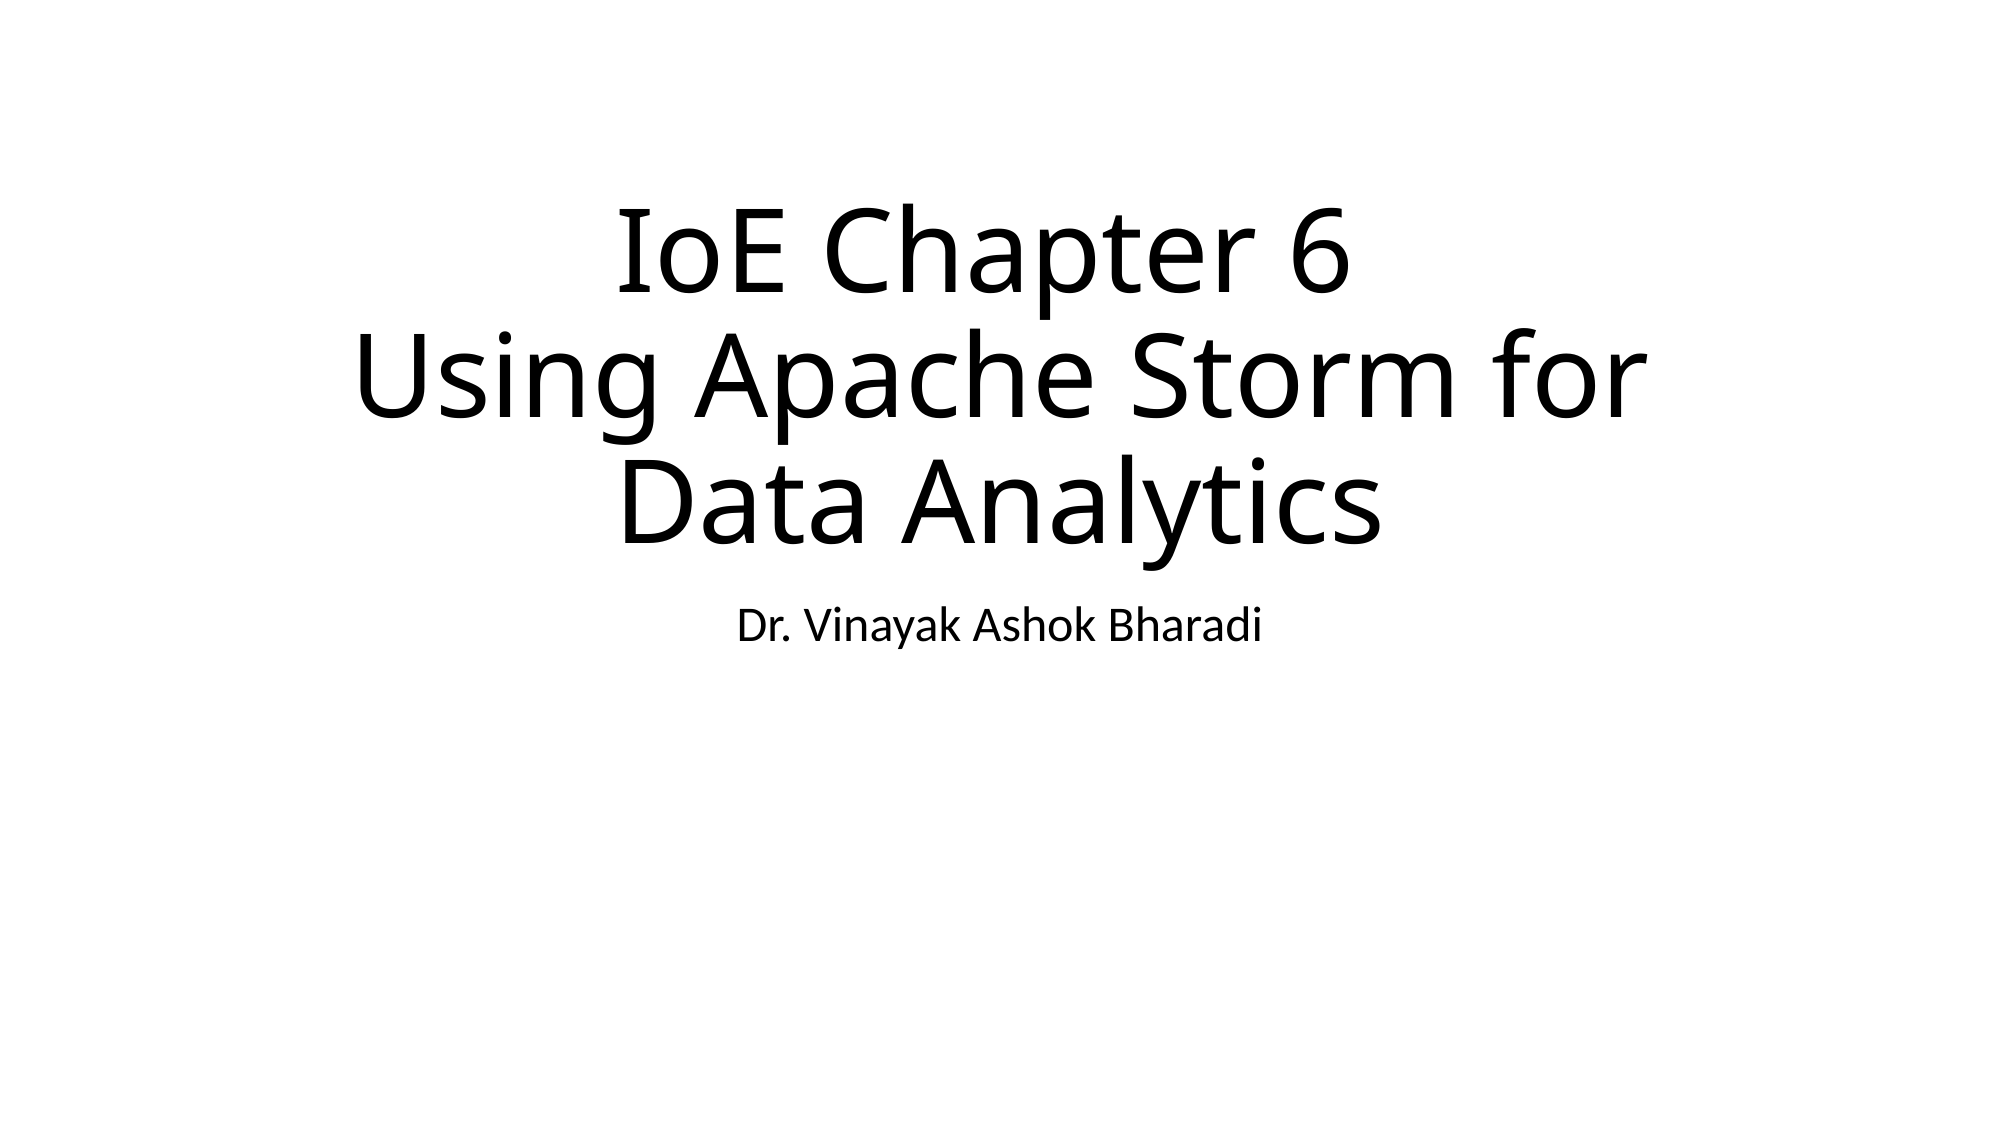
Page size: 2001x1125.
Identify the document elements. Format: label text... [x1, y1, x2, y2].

subtitle Dr. Vinayak Ashok Bharadi [249, 590, 1750, 863]
title IoE Chapter 6 Using Apache Storm for Data Analytics [249, 184, 1750, 576]
